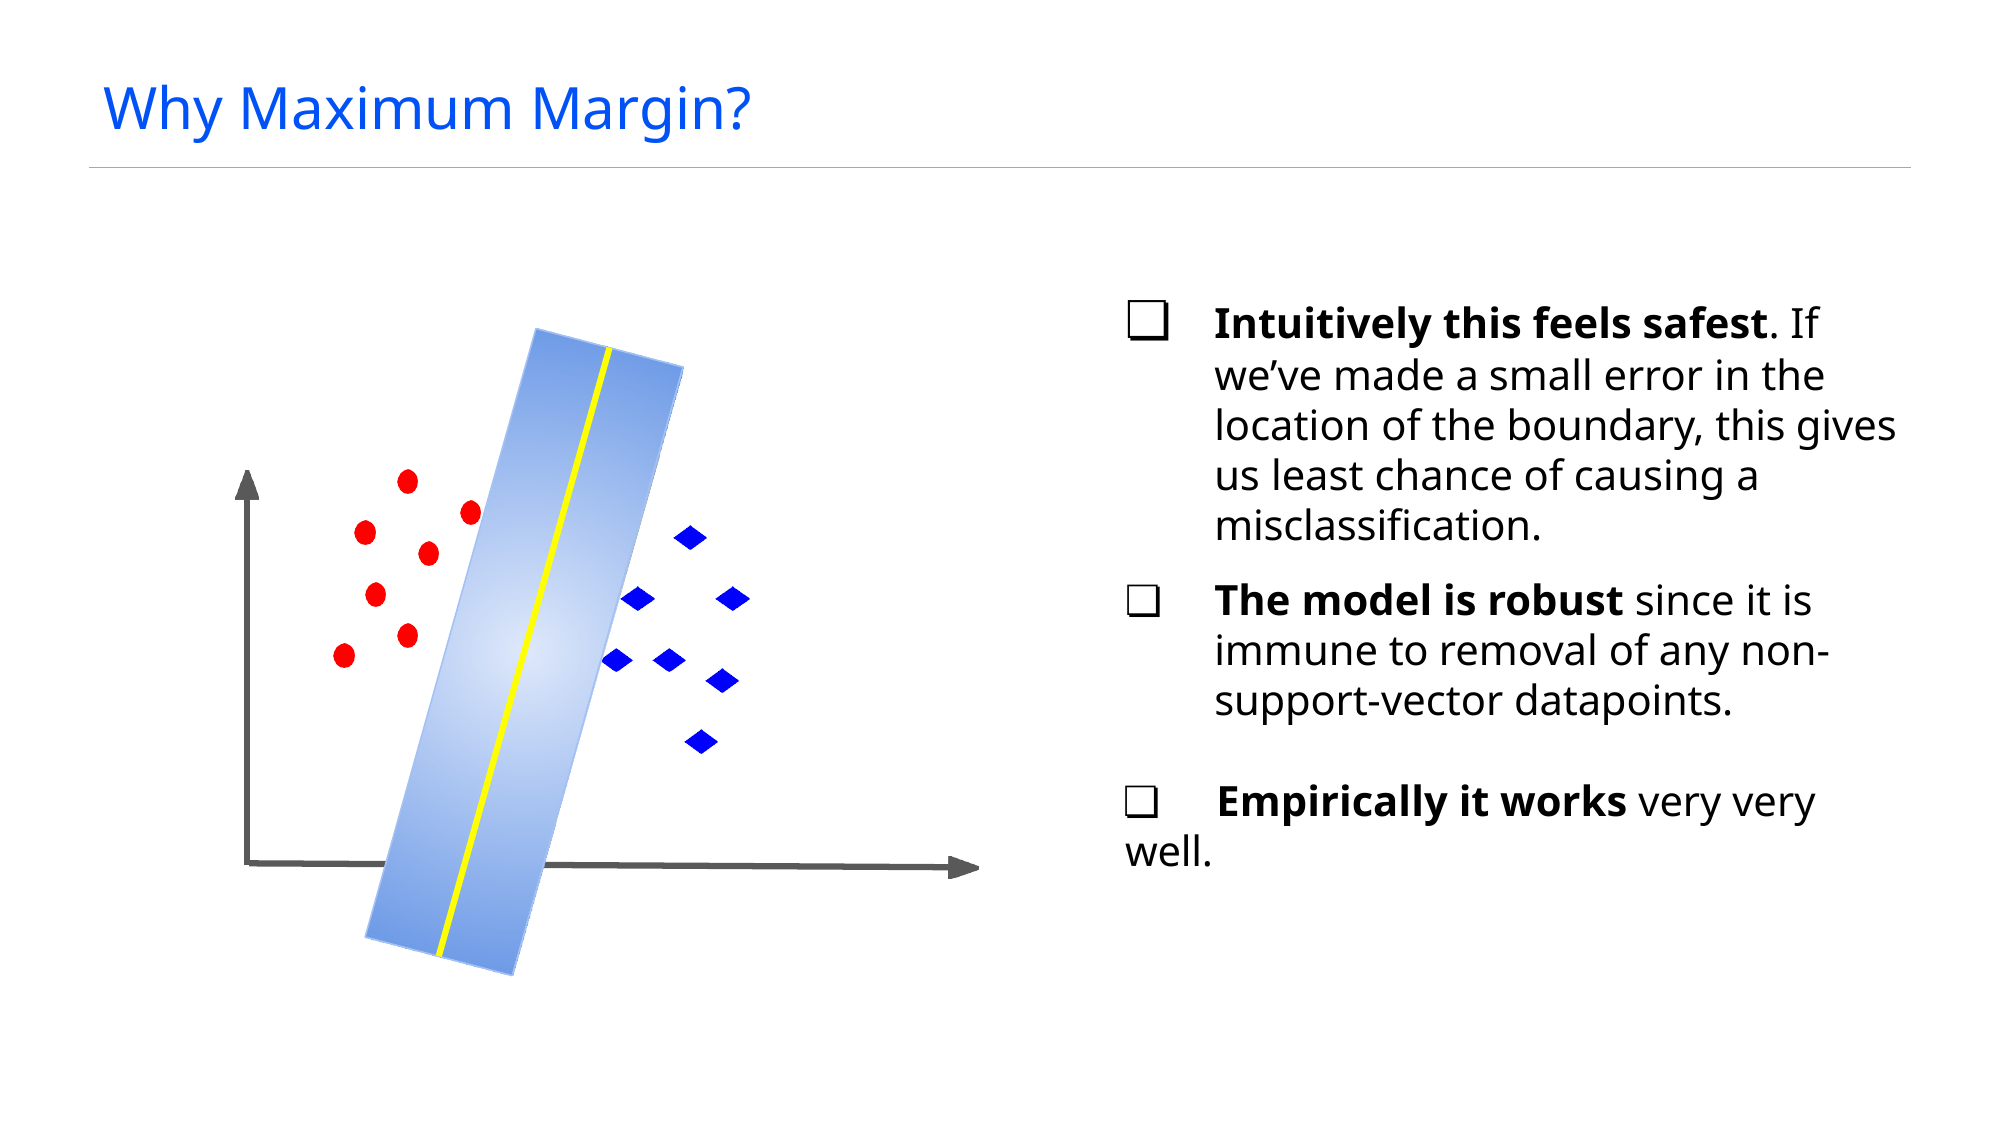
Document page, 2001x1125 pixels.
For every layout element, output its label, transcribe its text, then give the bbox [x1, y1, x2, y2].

text_box ❏ Intuitively this feels safest. If we’ve made a small error in the location of the boundary, this gives us least chance of causing a misclassification. ❏ The model is robust since it is immune to removal of any non-support-vector datapoints. ❏ Empirically it works very very well. [1122, 284, 1913, 875]
title Why Maximum Margin? [88, 45, 1882, 151]
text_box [235, 327, 979, 977]
